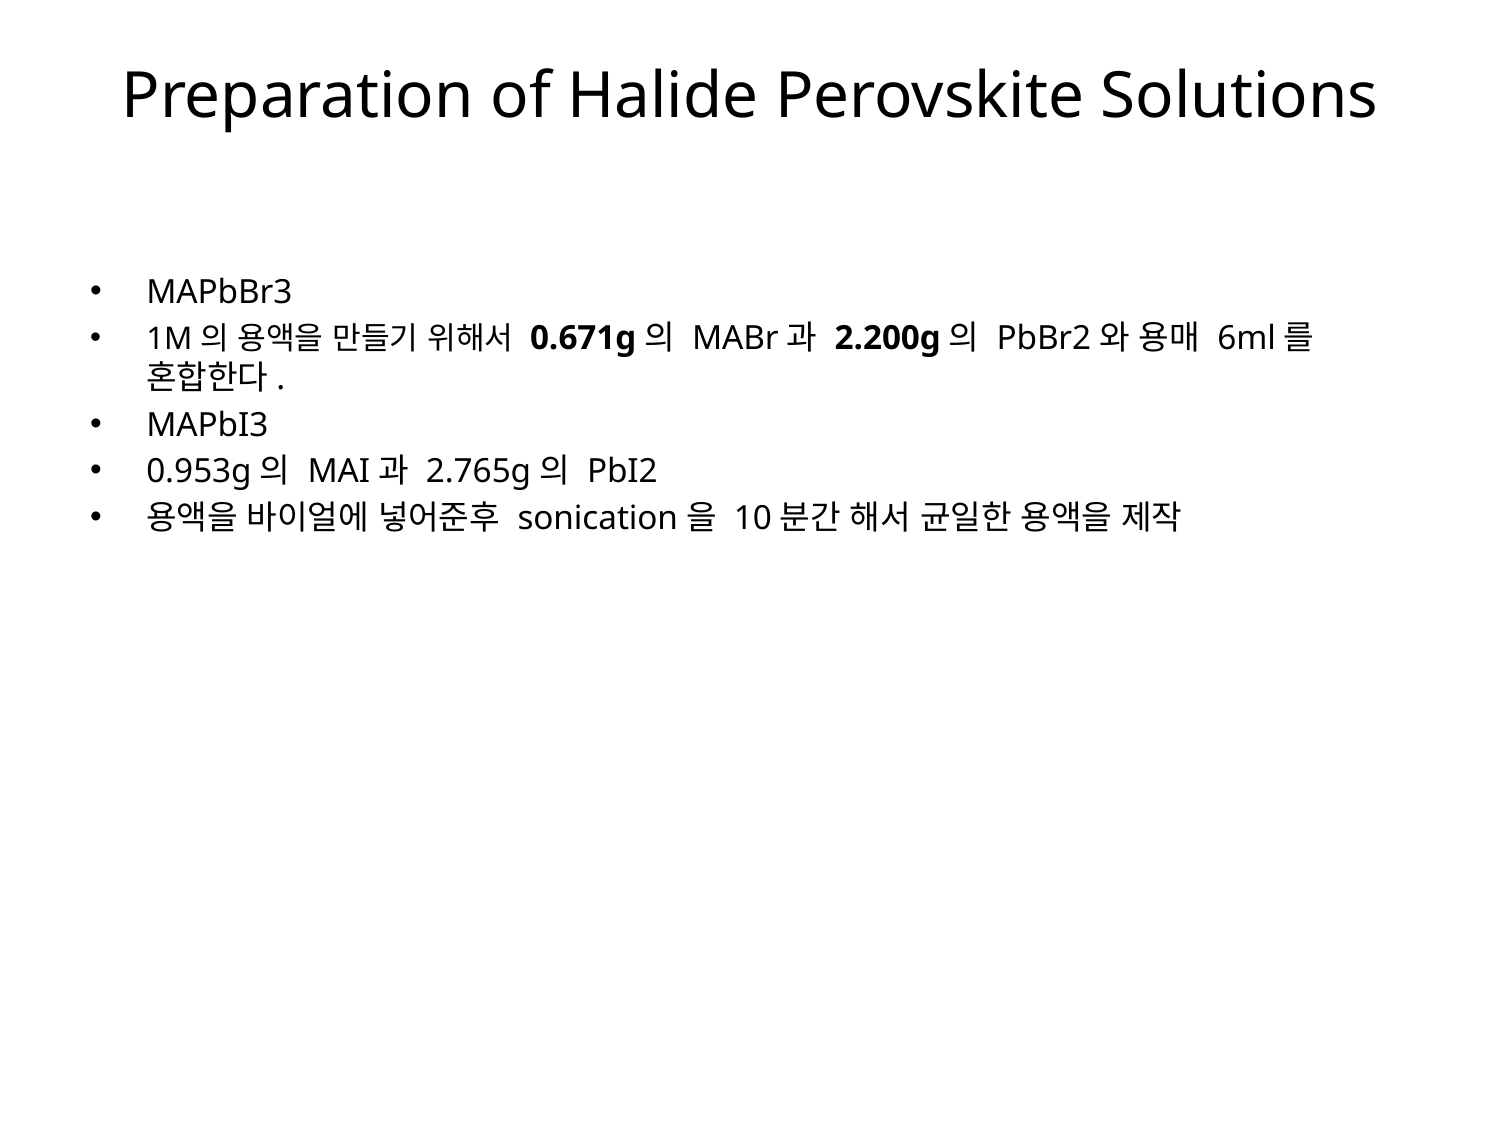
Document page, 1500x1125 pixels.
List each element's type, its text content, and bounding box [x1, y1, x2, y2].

list MAPbBr3 1M의 용액을 만들기 위해서 0.671g의 MABr과 2.200g의 PbBr2와 용매 6ml를 혼합한다. MAPbI3 0.953g의 MAI과 2.765g의 PbI2 용액을 바이얼에 넣어준후 sonication을 10분간 해서 균일한 용액을 제작 [75, 262, 1425, 1005]
title Preparation of Halide Perovskite Solutions [75, 45, 1425, 233]
